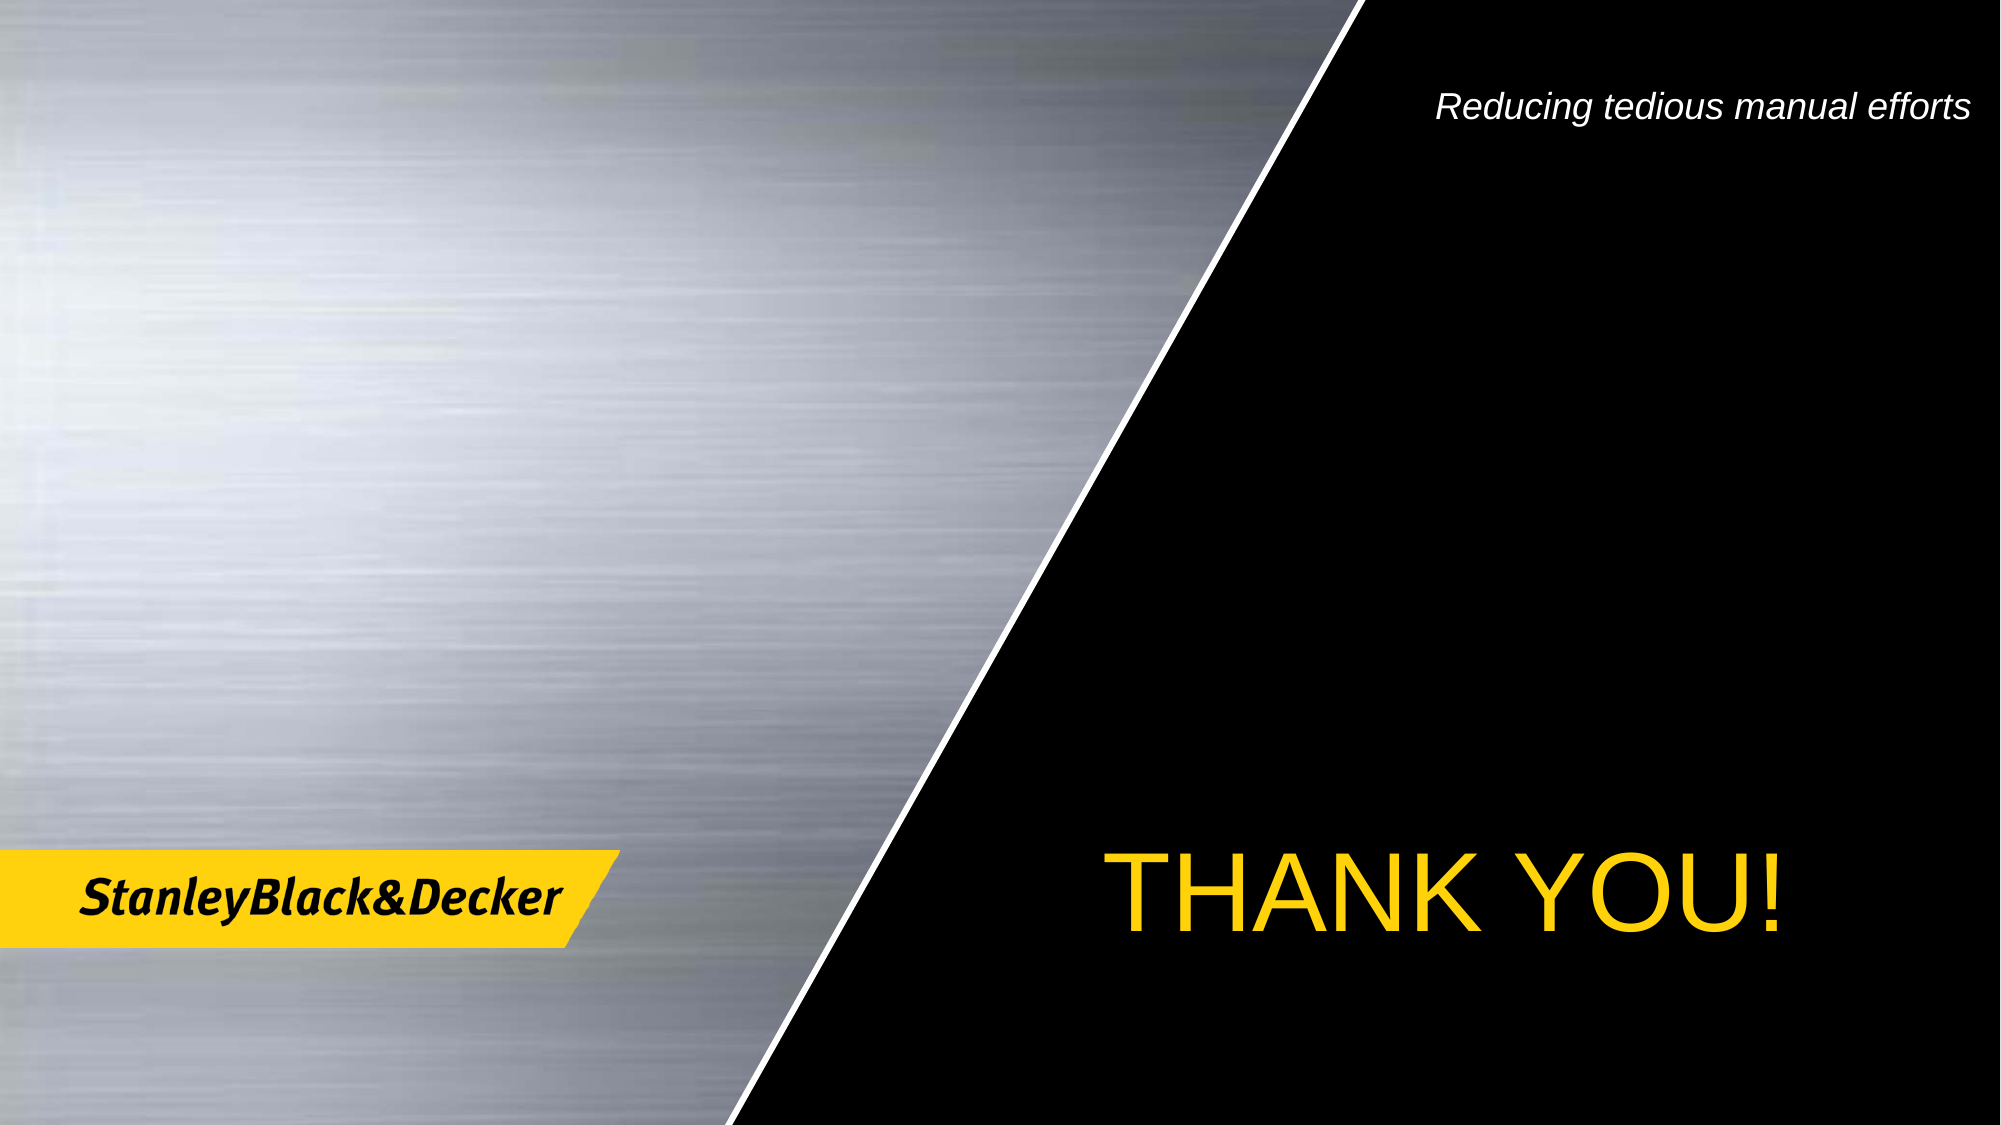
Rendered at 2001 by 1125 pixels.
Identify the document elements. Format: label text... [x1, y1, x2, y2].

text_box Reducing tedious manual efforts [1420, 74, 1987, 135]
picture [0, 0, 1357, 1125]
title Thank you! [1087, 800, 2000, 962]
